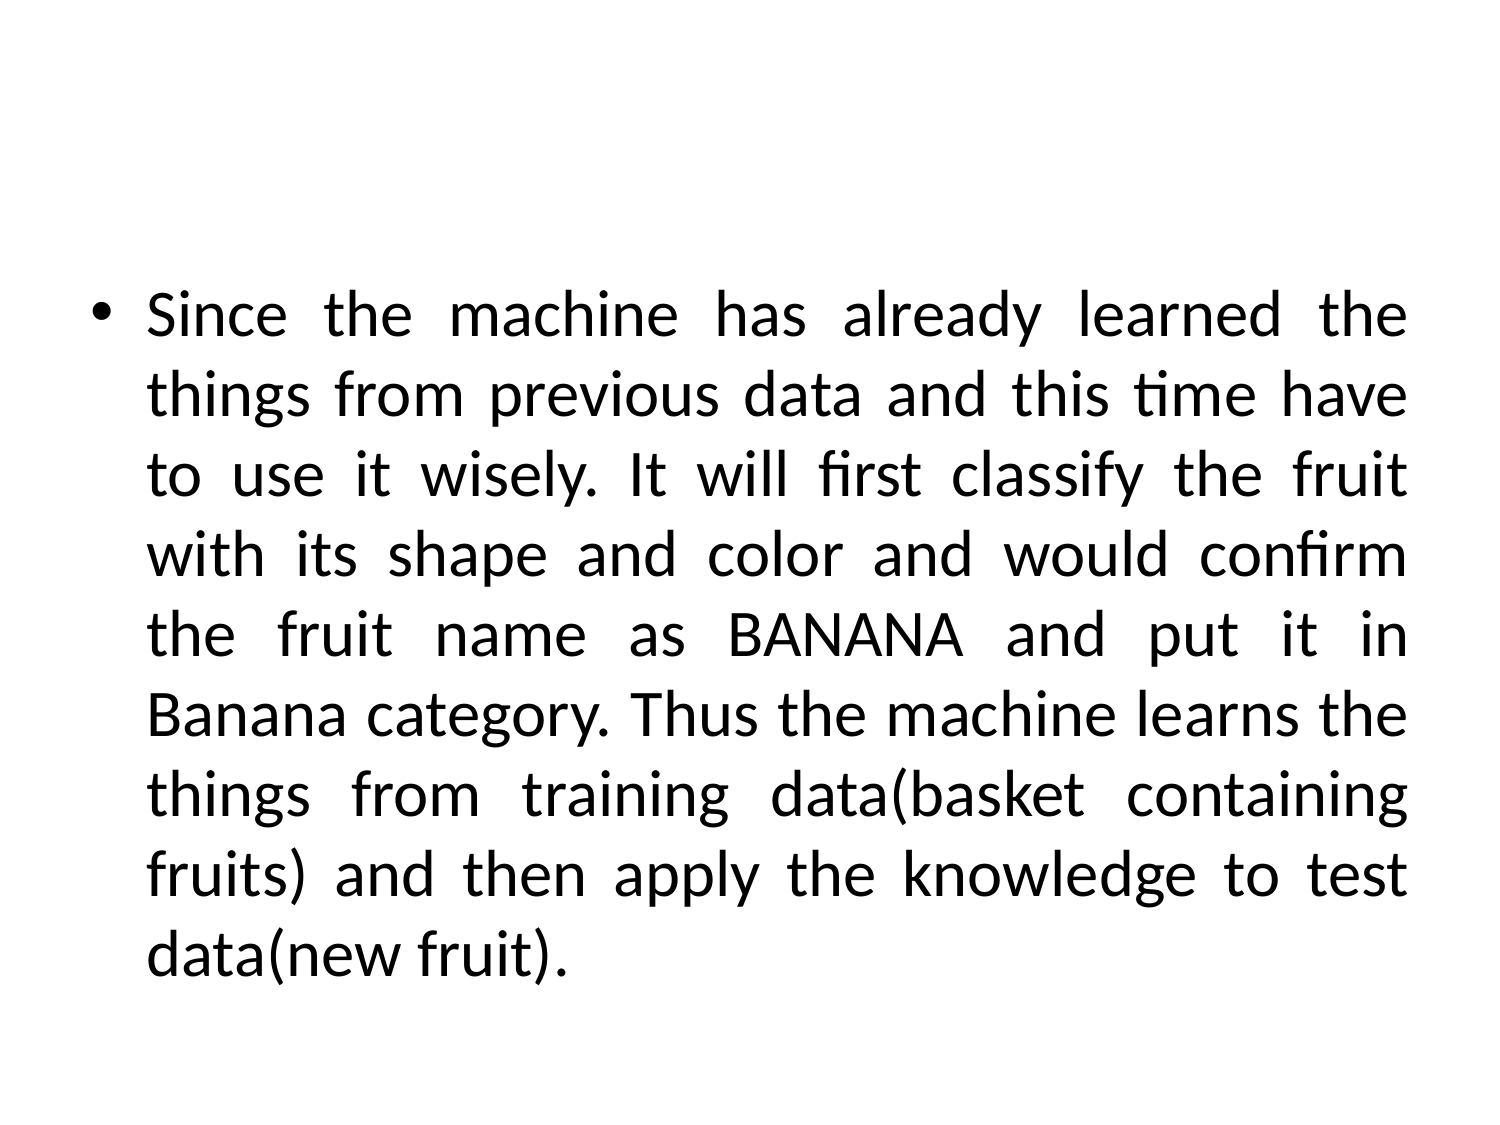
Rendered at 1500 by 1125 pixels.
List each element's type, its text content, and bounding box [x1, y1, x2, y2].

list Since the machine has already learned the things from previous data and this time have to use it wisely. It will first classify the fruit with its shape and color and would confirm the fruit name as BANANA and put it in Banana category. Thus the machine learns the things from training data(basket containing fruits) and then apply the knowledge to test data(new fruit). [75, 262, 1425, 1005]
